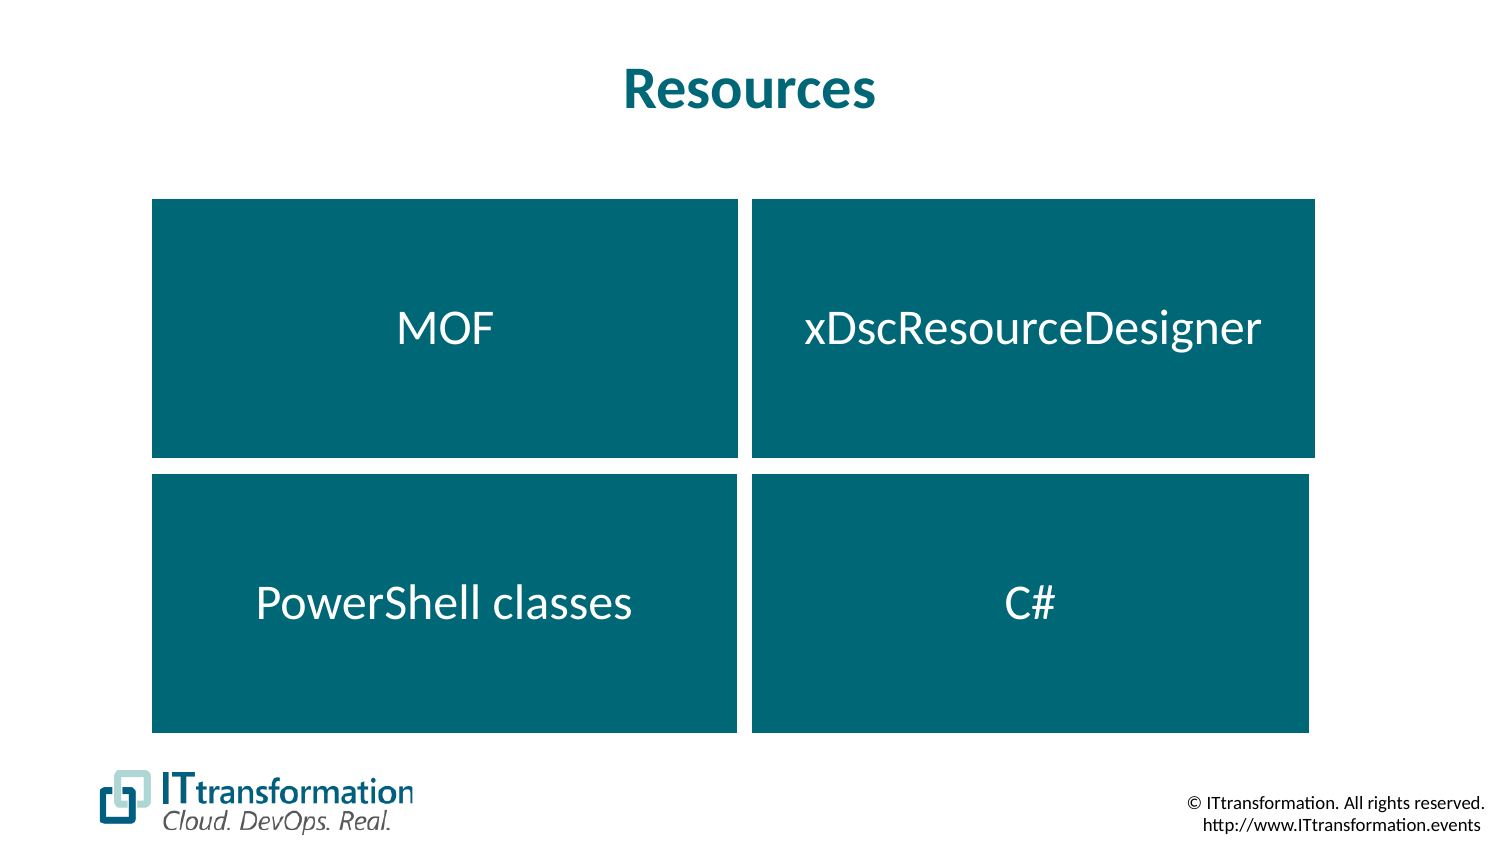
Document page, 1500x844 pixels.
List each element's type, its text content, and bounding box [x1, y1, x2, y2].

text_box PowerShell classes [148, 470, 741, 737]
text_box C# [748, 470, 1313, 737]
text_box xDscResourceDesigner [748, 195, 1319, 462]
text_box MOF [148, 195, 742, 462]
title Resources [74, 37, 1426, 132]
